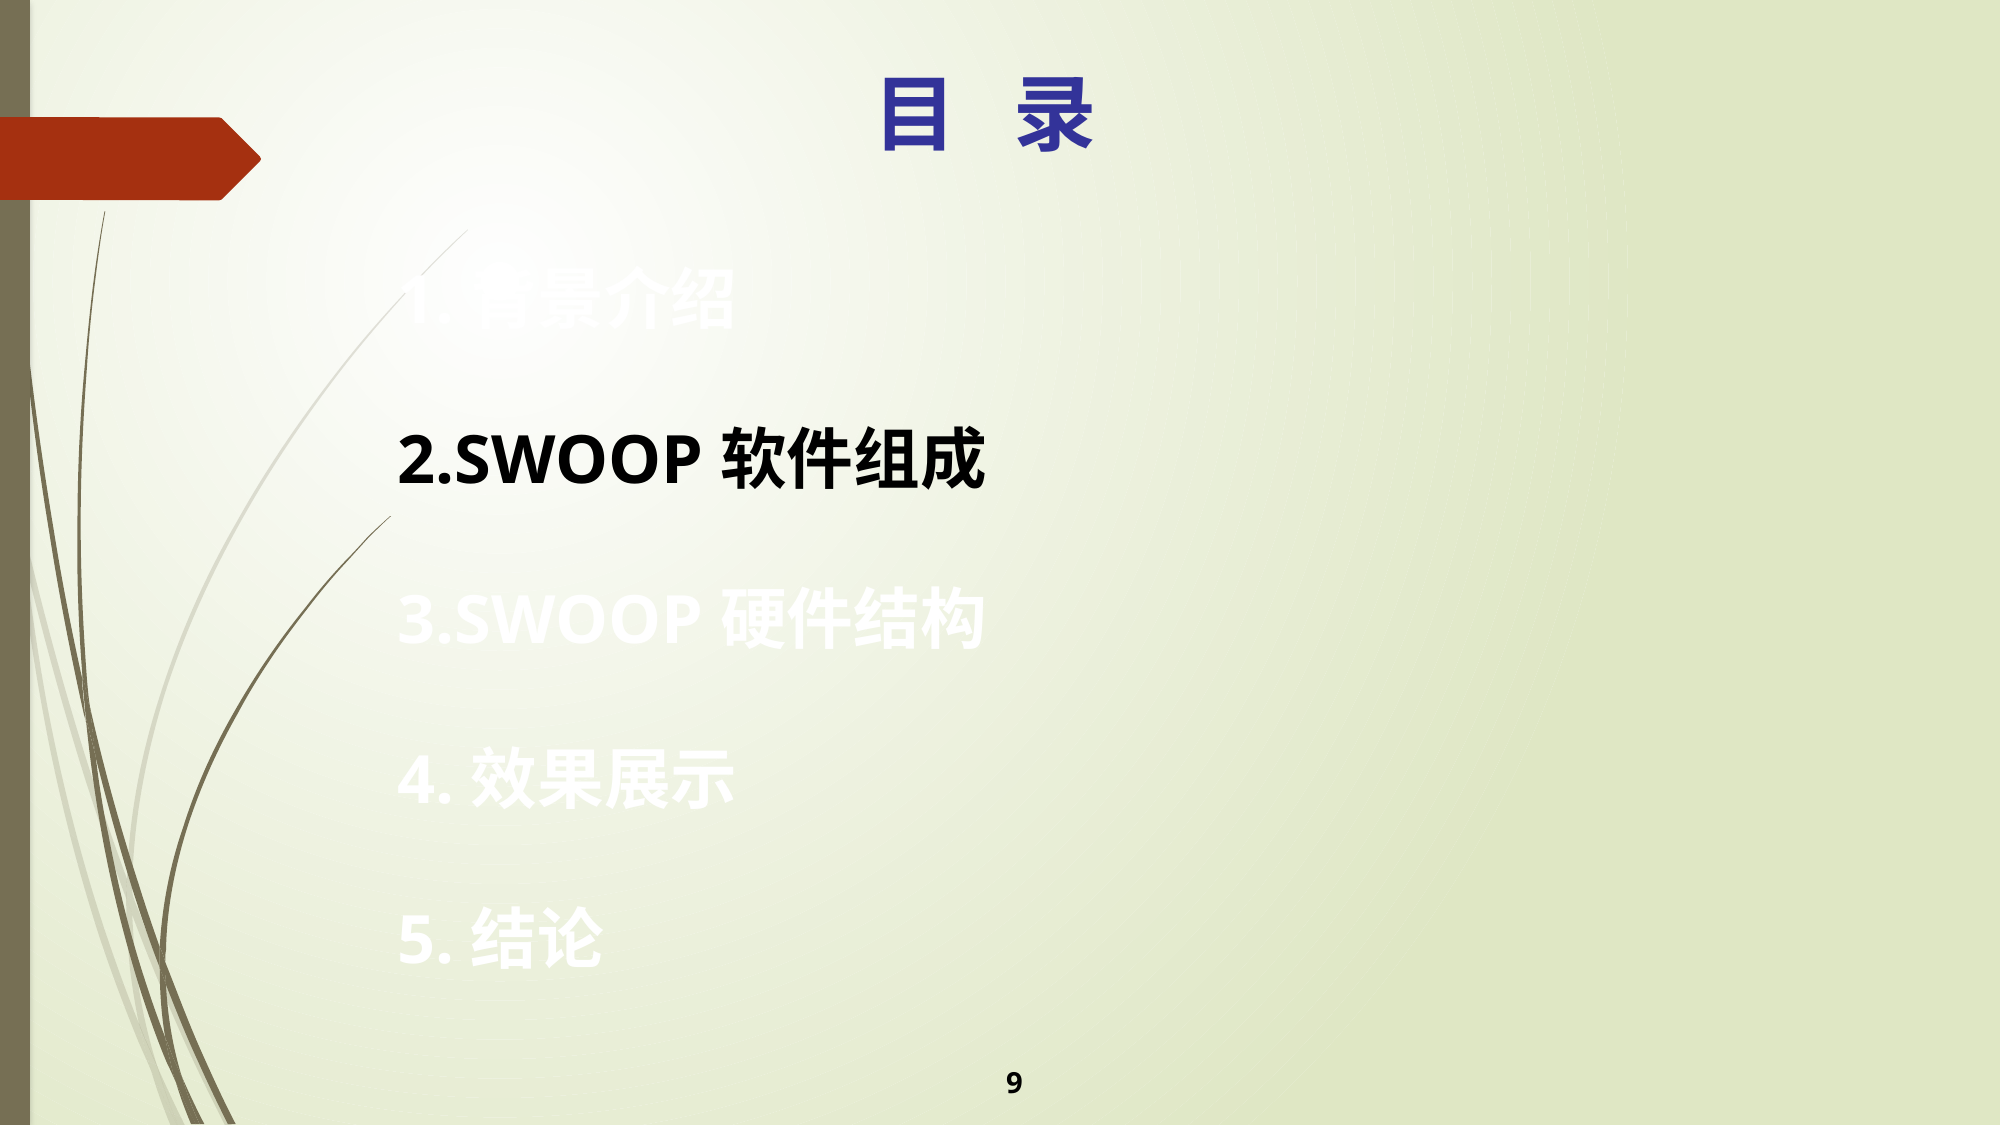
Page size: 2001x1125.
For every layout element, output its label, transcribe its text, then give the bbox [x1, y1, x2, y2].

text_box 1.背景介绍 2.SWOOP软件组成 3.SWOOP硬件结构 4.效果展示 5.结论 [382, 169, 1957, 985]
footer 9 [29, 1052, 2000, 1113]
text_box 目 录 [0, 54, 1971, 169]
